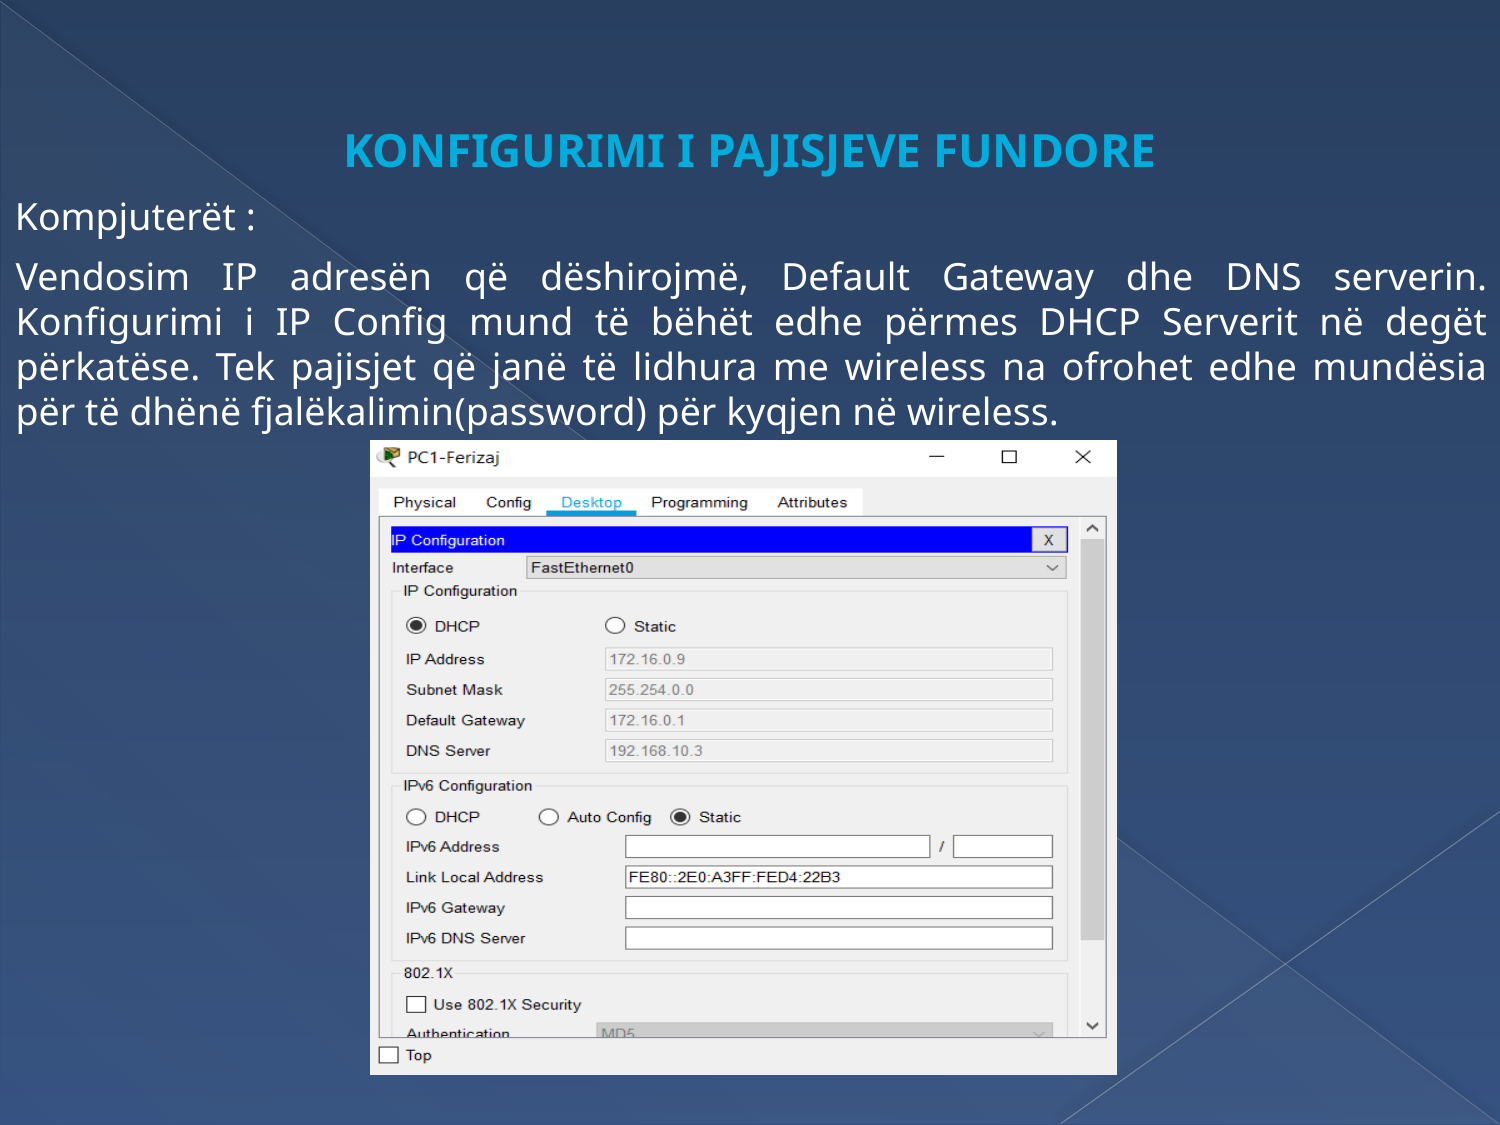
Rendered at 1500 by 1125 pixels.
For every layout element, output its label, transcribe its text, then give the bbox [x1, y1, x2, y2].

text_box Kompjuterët : [0, 185, 288, 245]
picture [370, 440, 1118, 1076]
text_box KONFIGURIMI I PAJISJEVE FUNDORE [0, 114, 1500, 185]
text_box Vendosim IP adresën që dëshirojmë, Default Gateway dhe DNS serverin. Konfigurimi i IP Config mund të bëhët edhe përmes DHCP Serverit në degët përkatëse. Tek pajisjet që janë të lidhura me wireless na ofrohet edhe mundësia për të dhënë fjalëkalimin(password) për kyqjen në wireless. [0, 245, 1500, 440]
